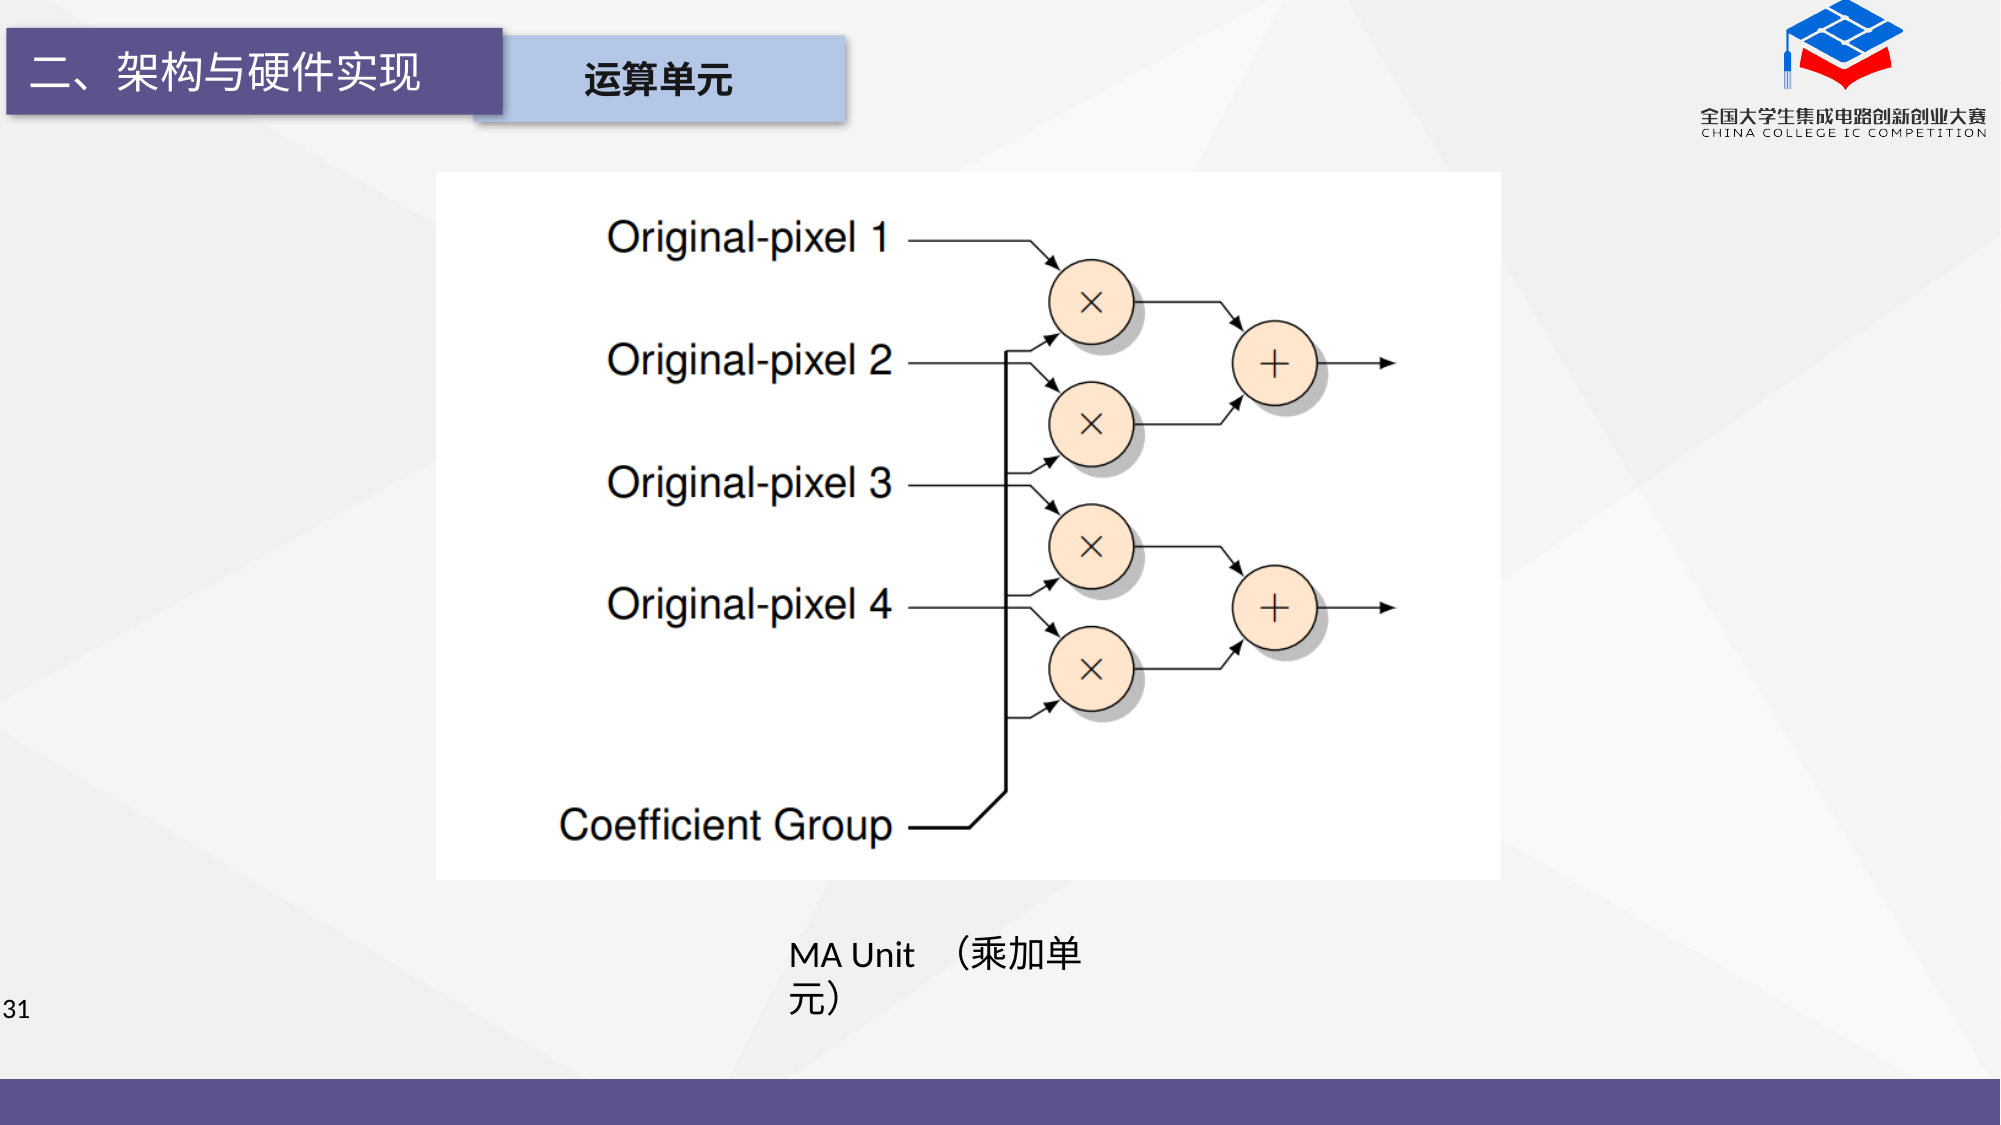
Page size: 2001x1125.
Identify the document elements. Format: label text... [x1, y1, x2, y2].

text_box MA Unit （乘加单元） [773, 922, 1164, 1028]
text_box [0, 1078, 2000, 1125]
picture [0, 0, 2001, 1125]
text_box 运算单元 [499, 34, 846, 123]
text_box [6, 27, 503, 115]
